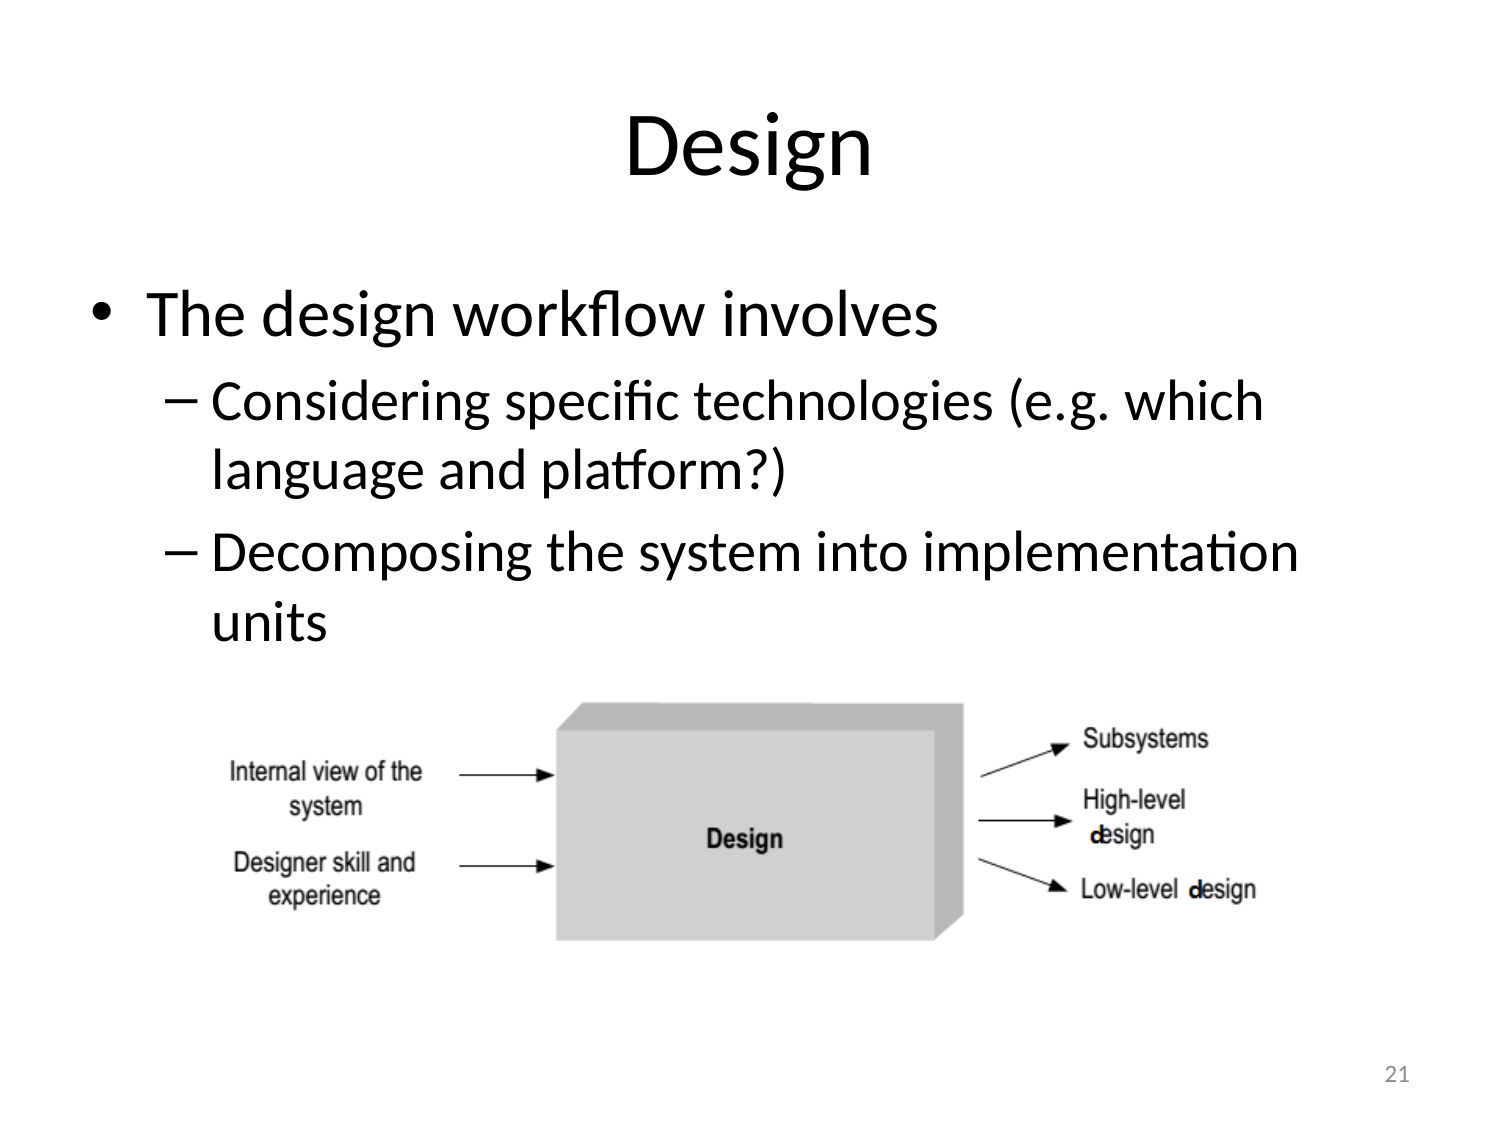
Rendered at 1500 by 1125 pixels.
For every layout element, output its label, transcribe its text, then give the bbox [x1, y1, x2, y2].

list The design workflow involves Considering specific technologies (e.g. which language and platform?) Decomposing the system into implementation units [75, 262, 1425, 1005]
slide_number 21 [1074, 1042, 1425, 1103]
picture [199, 693, 1282, 1002]
title Design [75, 45, 1425, 233]
